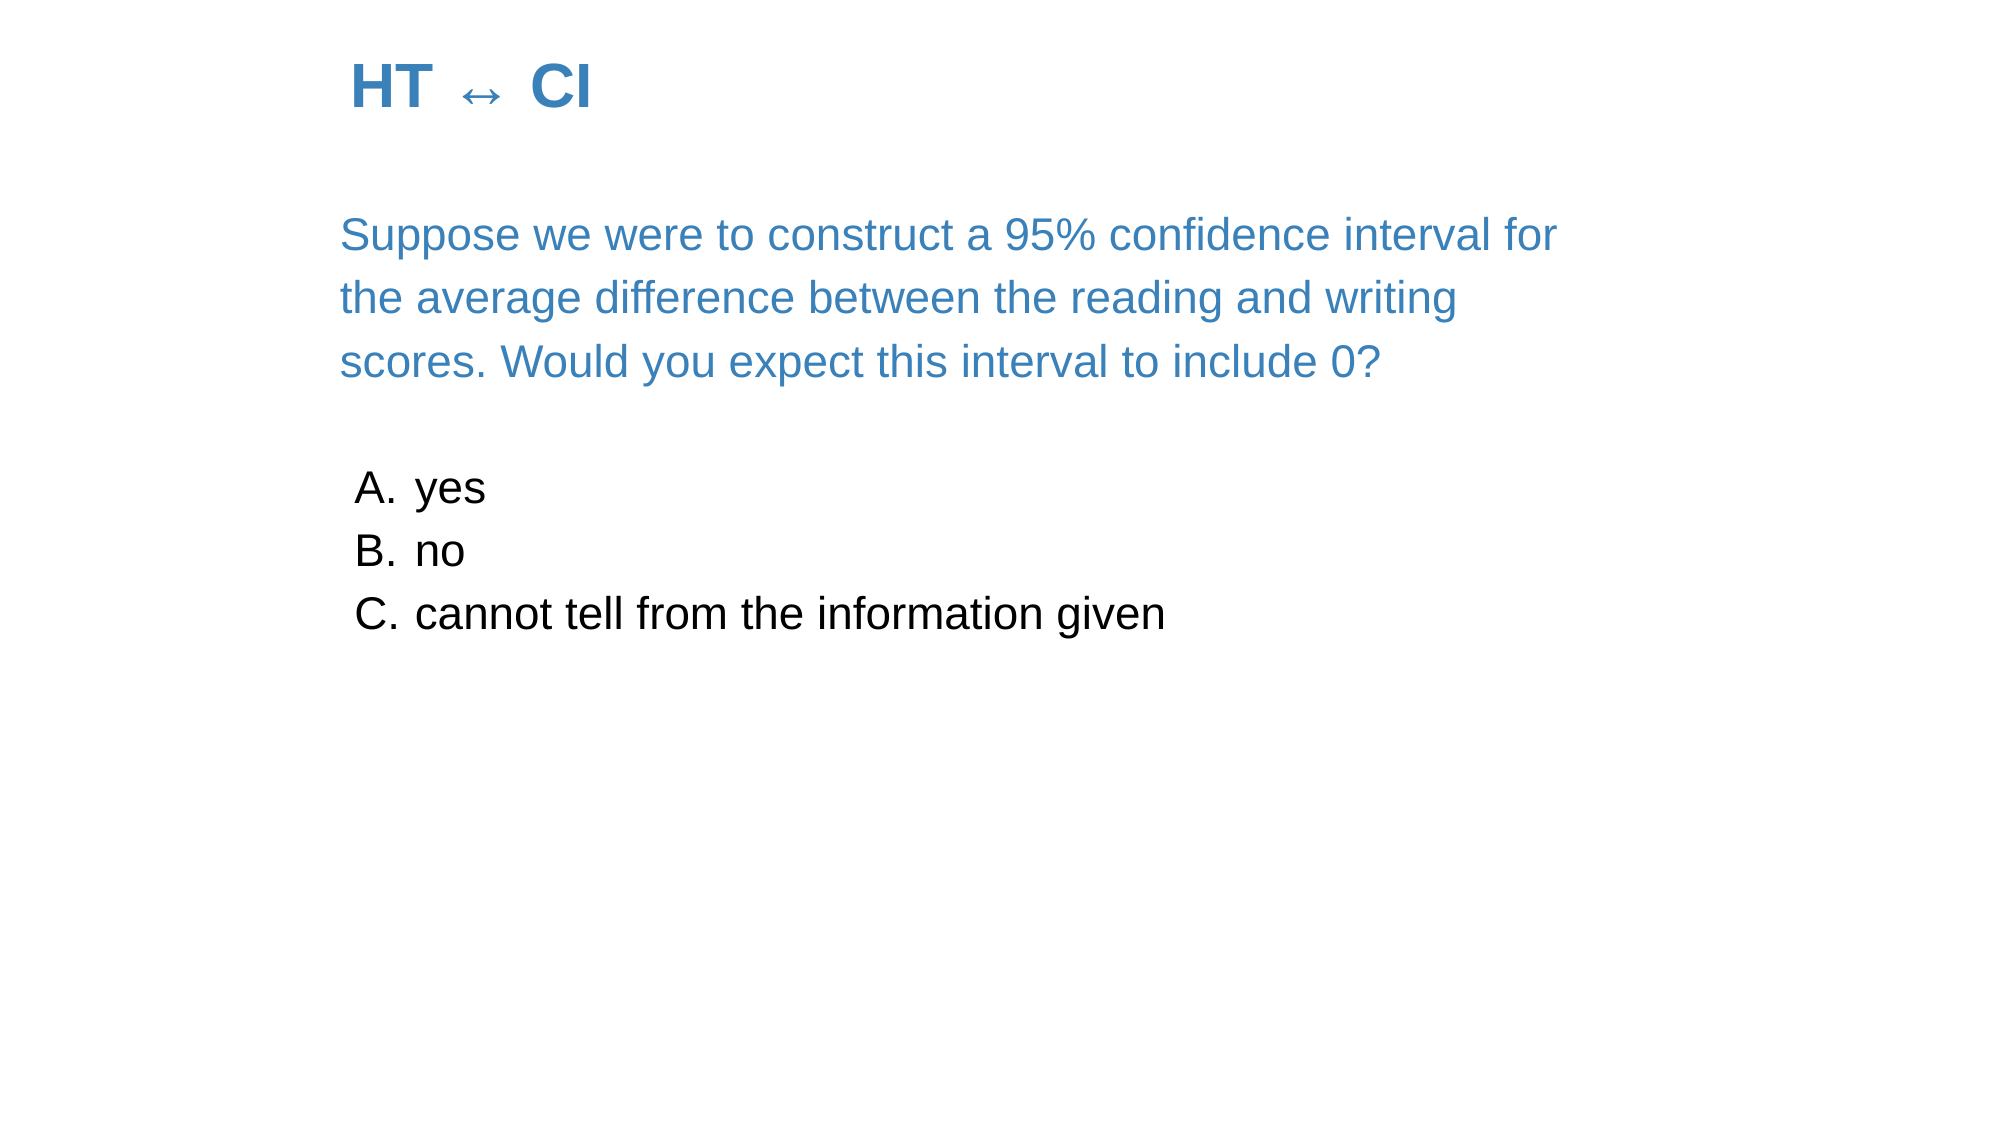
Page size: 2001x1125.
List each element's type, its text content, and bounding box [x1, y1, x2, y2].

text_box HT ↔ CI [335, 24, 1680, 139]
text_box Suppose we were to construct a 95% confidence interval for the average difference between the reading and writing scores. Would you expect this interval to include 0? yes no cannot tell from the information given [324, 181, 1609, 1080]
